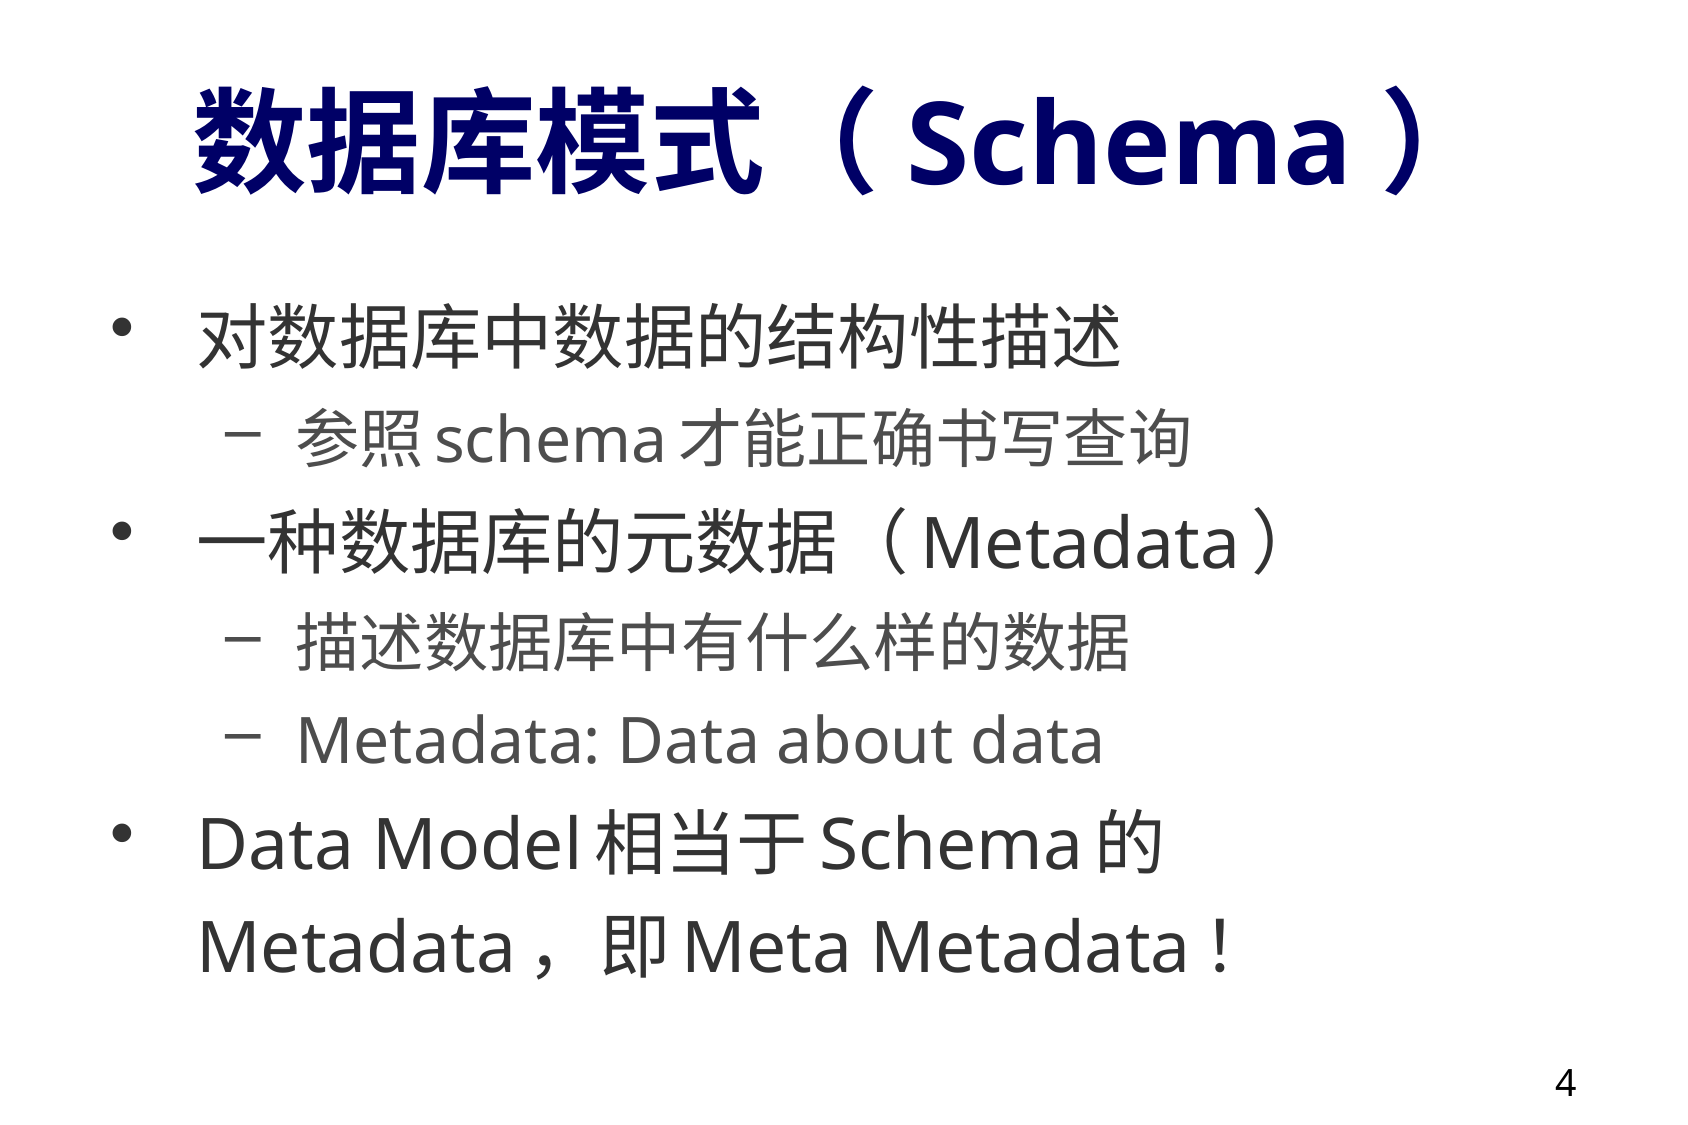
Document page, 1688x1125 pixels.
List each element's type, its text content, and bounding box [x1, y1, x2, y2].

slide_number 4 [1209, 1045, 1604, 1124]
list 对数据库中数据的结构性描述 参照schema才能正确书写查询 一种数据库的元数据（Metadata） 描述数据库中有什么样的数据 Metadata: Data about data Data Model相当于Schema的Metadata，即Meta Metadata！ [84, 262, 1604, 1019]
title 数据库模式（Schema） [84, 45, 1604, 233]
